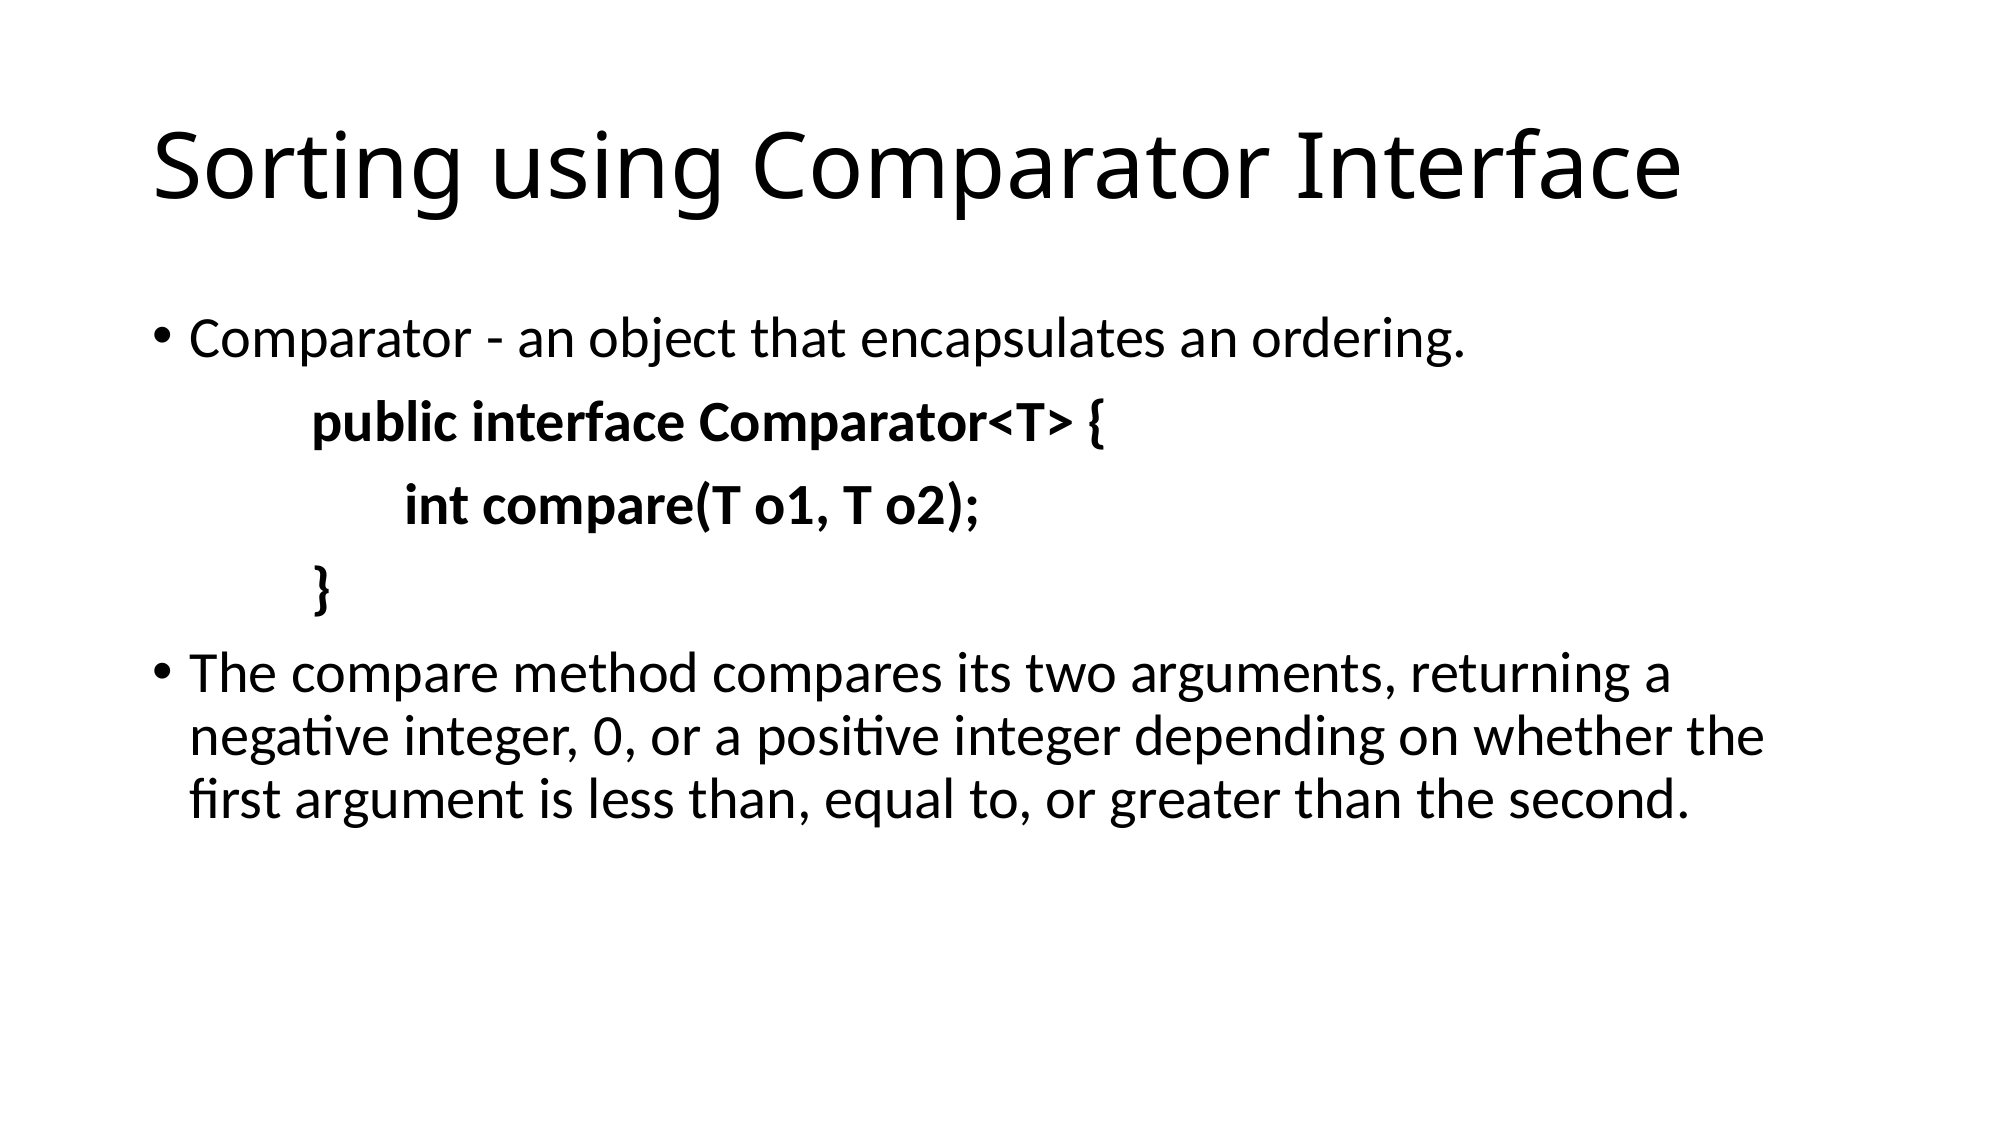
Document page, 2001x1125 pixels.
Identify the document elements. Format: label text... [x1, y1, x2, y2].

list Comparator - an object that encapsulates an ordering. public interface Comparator<T> { int compare(T o1, T o2); } The compare method compares its two arguments, returning a negative integer, 0, or a positive integer depending on whether the first argument is less than, equal to, or greater than the second. [137, 299, 1863, 1014]
title Sorting using Comparator Interface [137, 59, 1863, 278]
